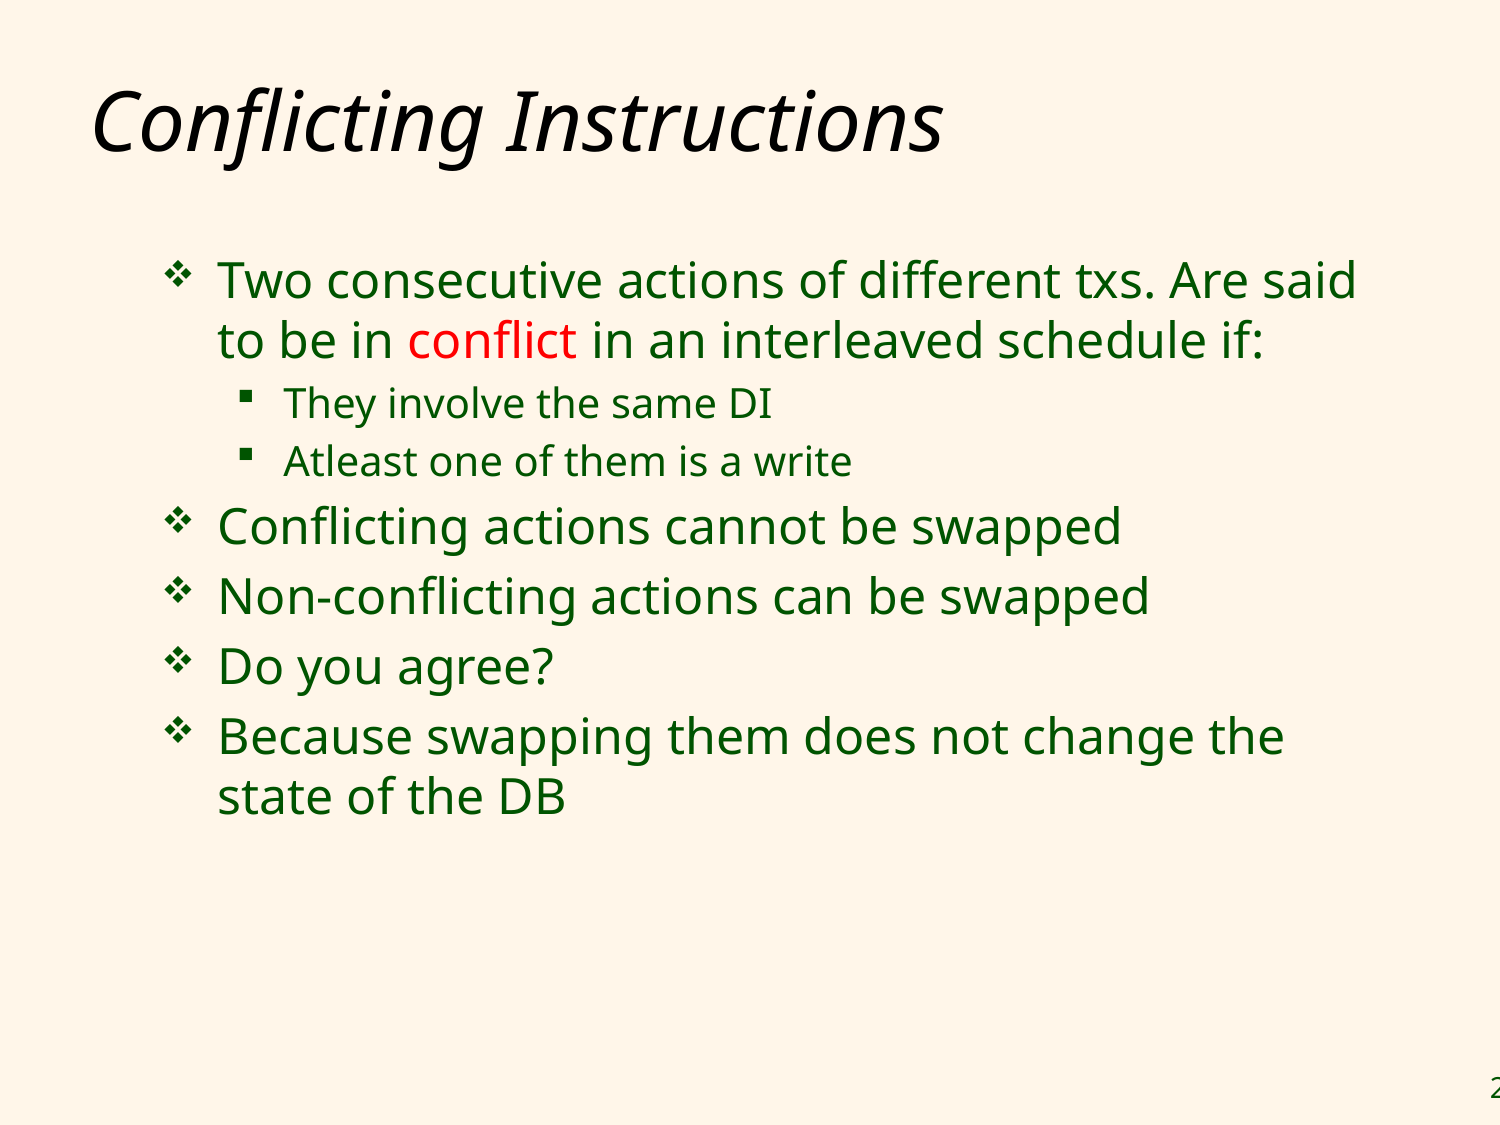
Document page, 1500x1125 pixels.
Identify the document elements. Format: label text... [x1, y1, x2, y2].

title Conflicting Instructions [75, 67, 1425, 168]
list Two consecutive actions of different txs. Are said to be in conflict in an interleaved schedule if: They involve the same DI Atleast one of them is a write Conflicting actions cannot be swapped Non-conflicting actions can be swapped Do you agree? Because swapping them does not change the state of the DB [146, 240, 1404, 1076]
